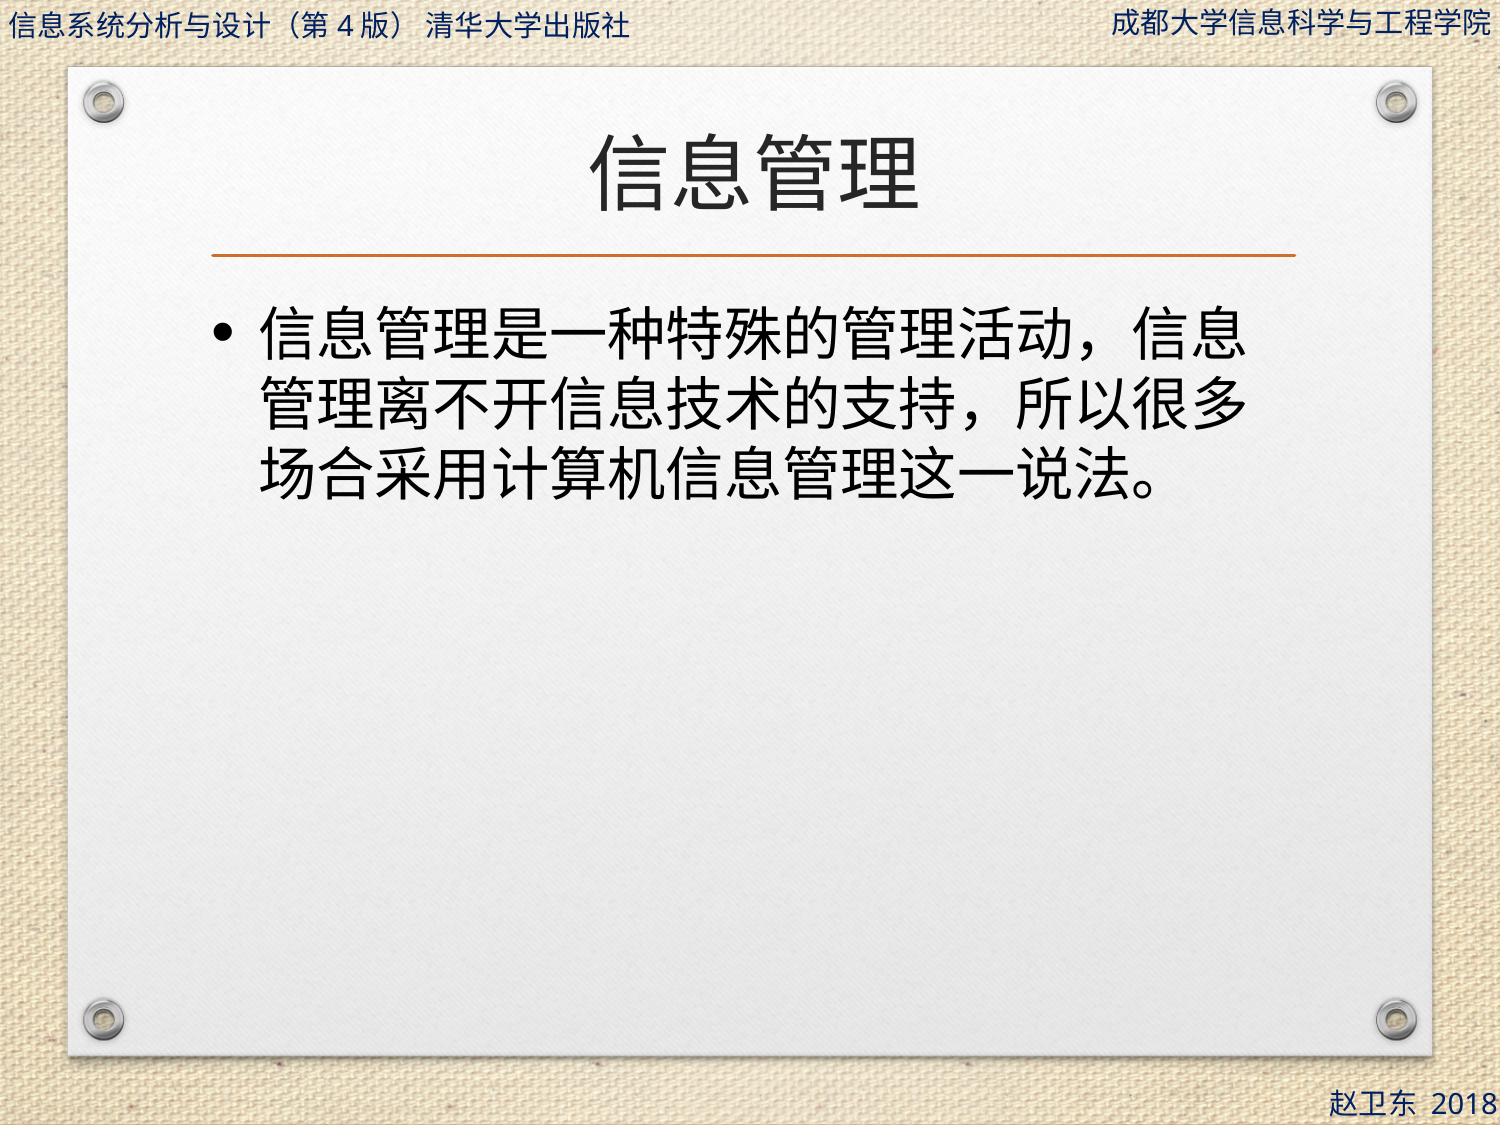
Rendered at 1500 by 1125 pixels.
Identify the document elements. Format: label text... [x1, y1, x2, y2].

title 信息管理 [196, 107, 1312, 237]
picture [0, 0, 1500, 1125]
list 信息管理是一种特殊的管理活动，信息管理离不开信息技术的支持，所以很多场合采用计算机信息管理这一说法。 [196, 289, 1312, 1018]
